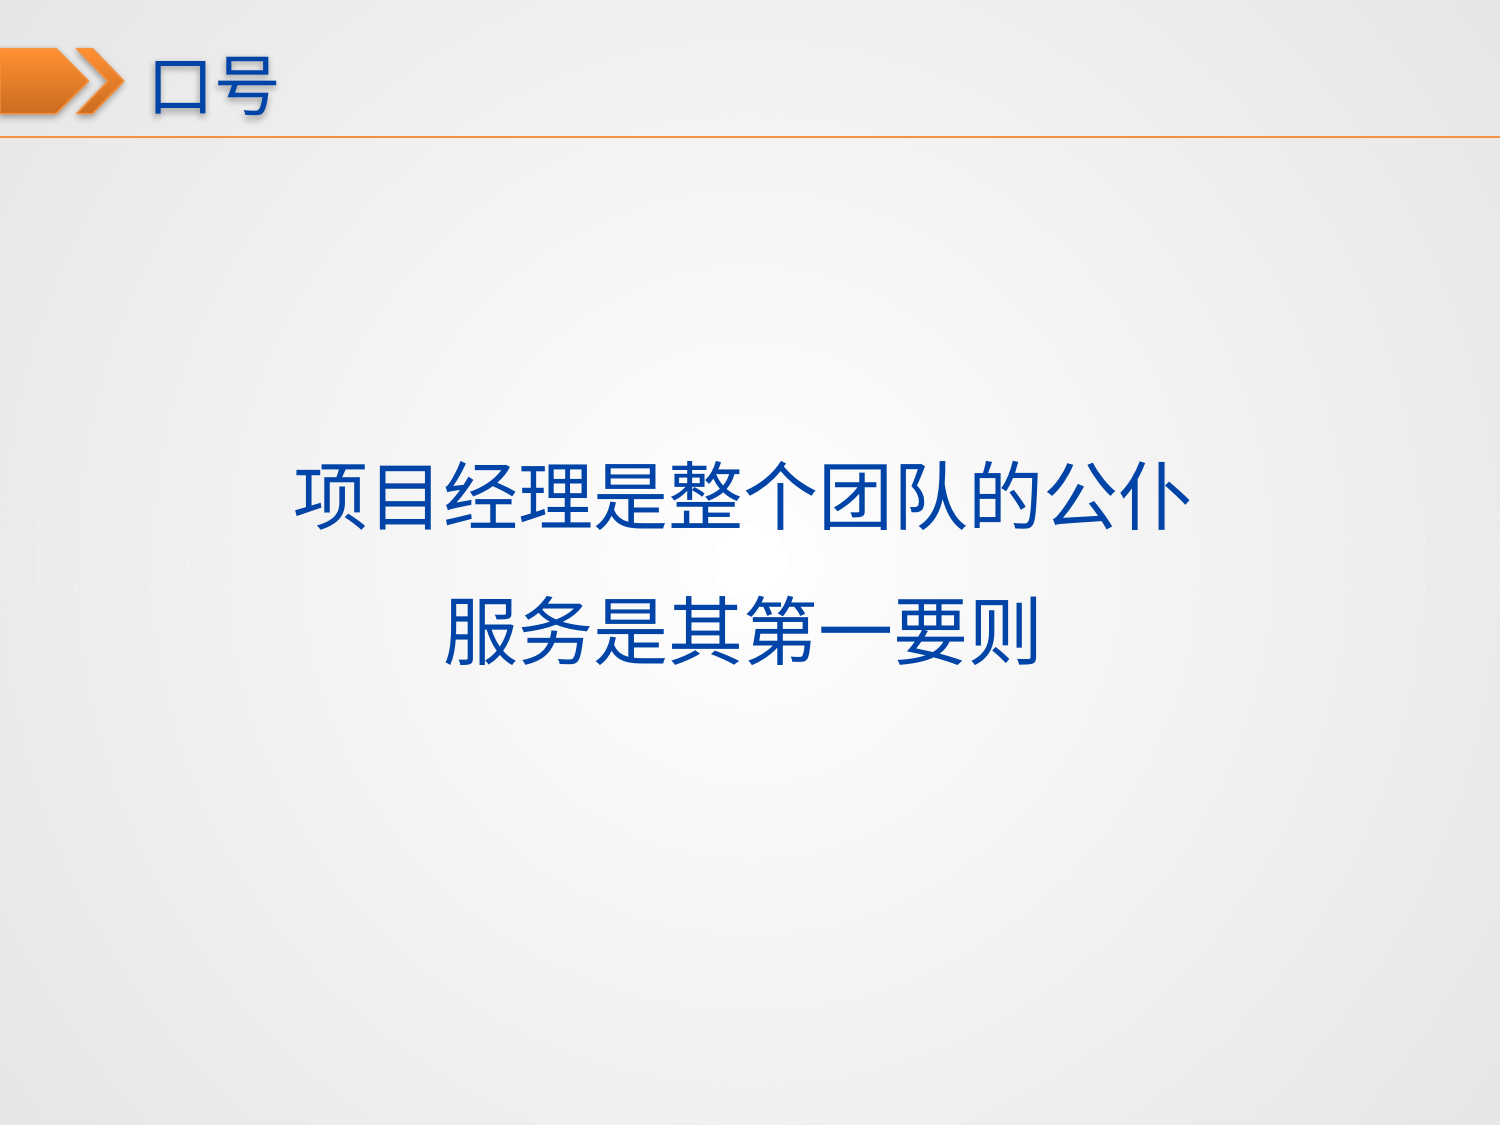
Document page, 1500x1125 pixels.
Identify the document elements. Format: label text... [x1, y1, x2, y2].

text_box 项目经理是整个团队的公仆 服务是其第一要则 [147, 397, 1341, 682]
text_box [0, 30, 1500, 138]
